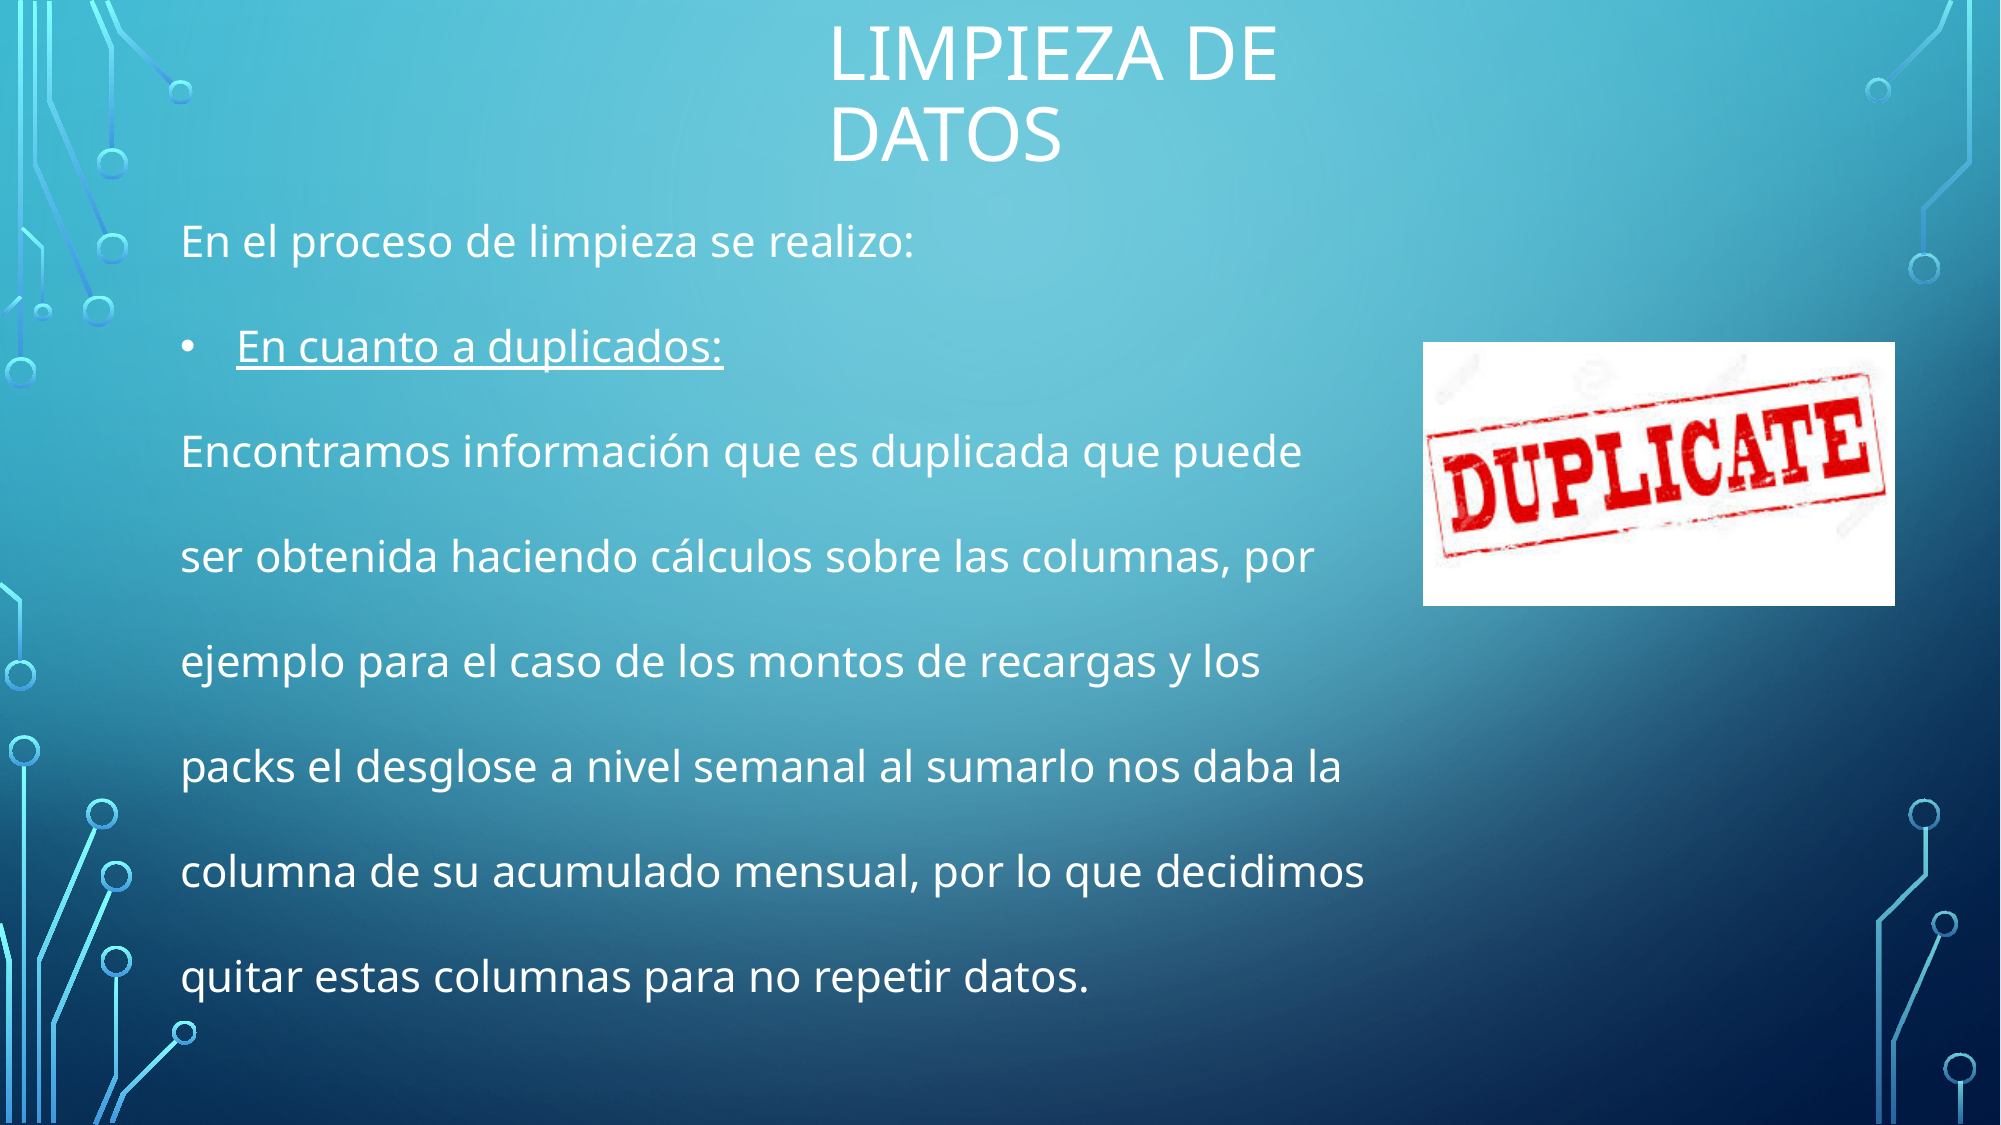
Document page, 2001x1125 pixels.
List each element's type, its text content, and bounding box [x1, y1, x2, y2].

picture [1423, 342, 1895, 606]
text_box En el proceso de limpieza se realizo: En cuanto a duplicados: Encontramos información que es duplicada que puede ser obtenida haciendo cálculos sobre las columnas, por ejemplo para el caso de los montos de recargas y los packs el desglose a nivel semanal al sumarlo nos daba la columna de su acumulado mensual, por lo que decidimos quitar estas columnas para no repetir datos. [165, 154, 1386, 1057]
title Limpieza de datos [812, 39, 1483, 155]
